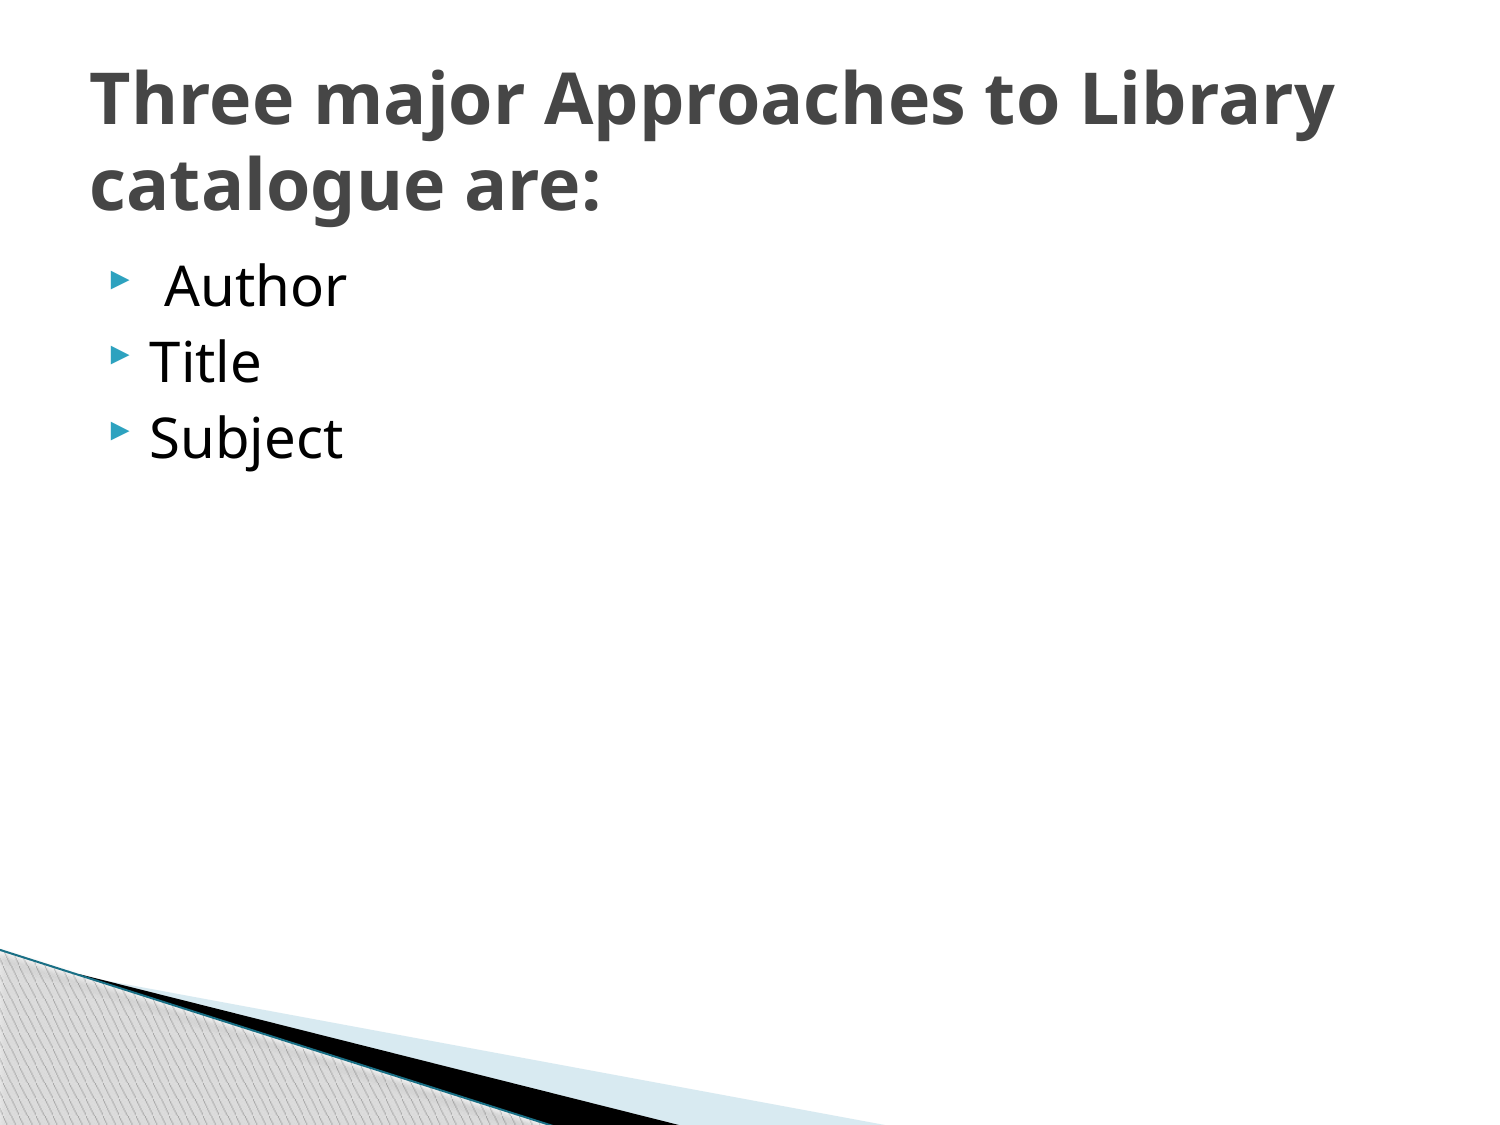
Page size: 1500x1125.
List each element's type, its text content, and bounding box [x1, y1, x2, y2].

title Three major Approaches to Library catalogue are: [75, 45, 1425, 233]
list Author Title Subject [75, 243, 1425, 986]
